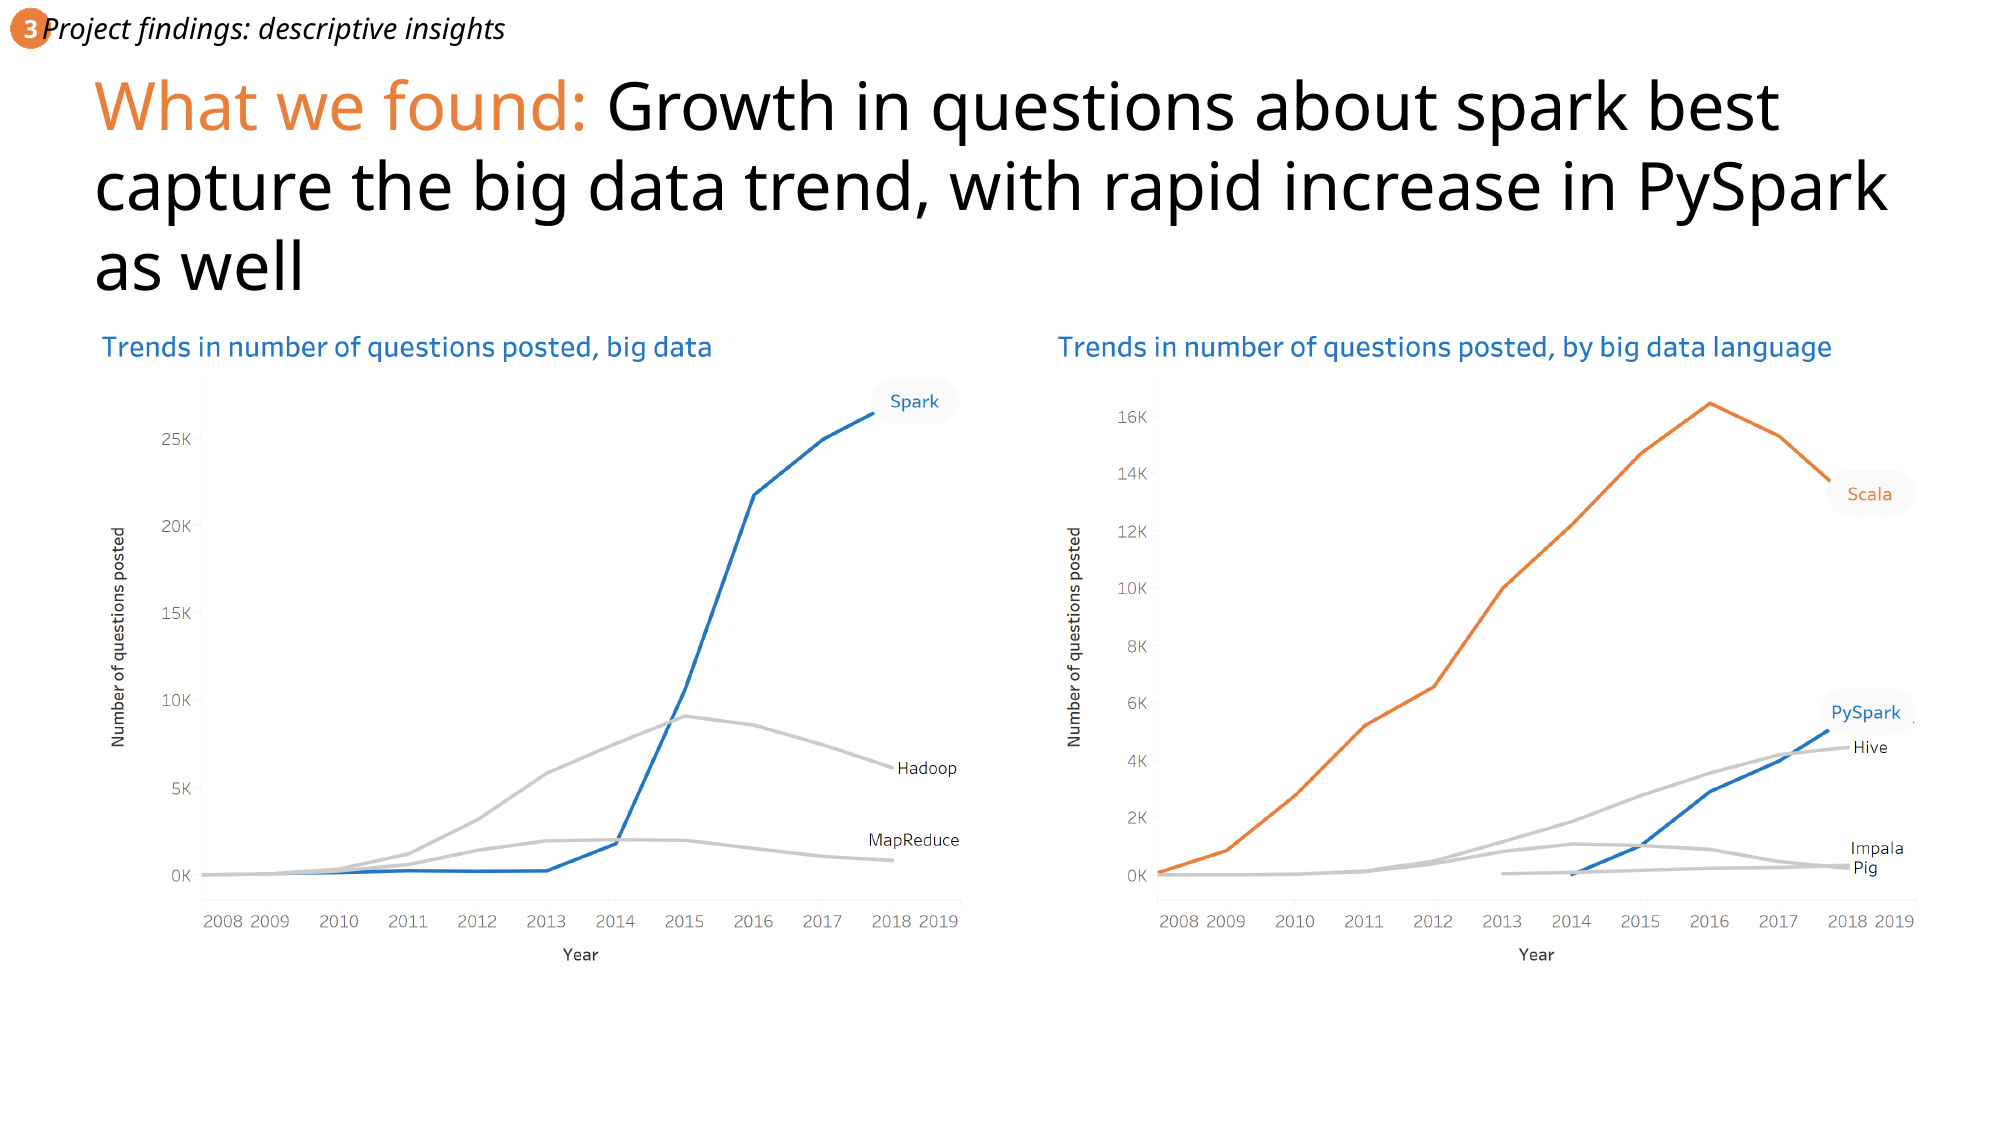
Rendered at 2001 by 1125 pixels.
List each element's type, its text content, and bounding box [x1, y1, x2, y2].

picture [1035, 301, 1933, 992]
picture [79, 301, 977, 992]
text_box 3 [10, 8, 27, 48]
text_box Project findings: descriptive insights [27, 3, 522, 53]
